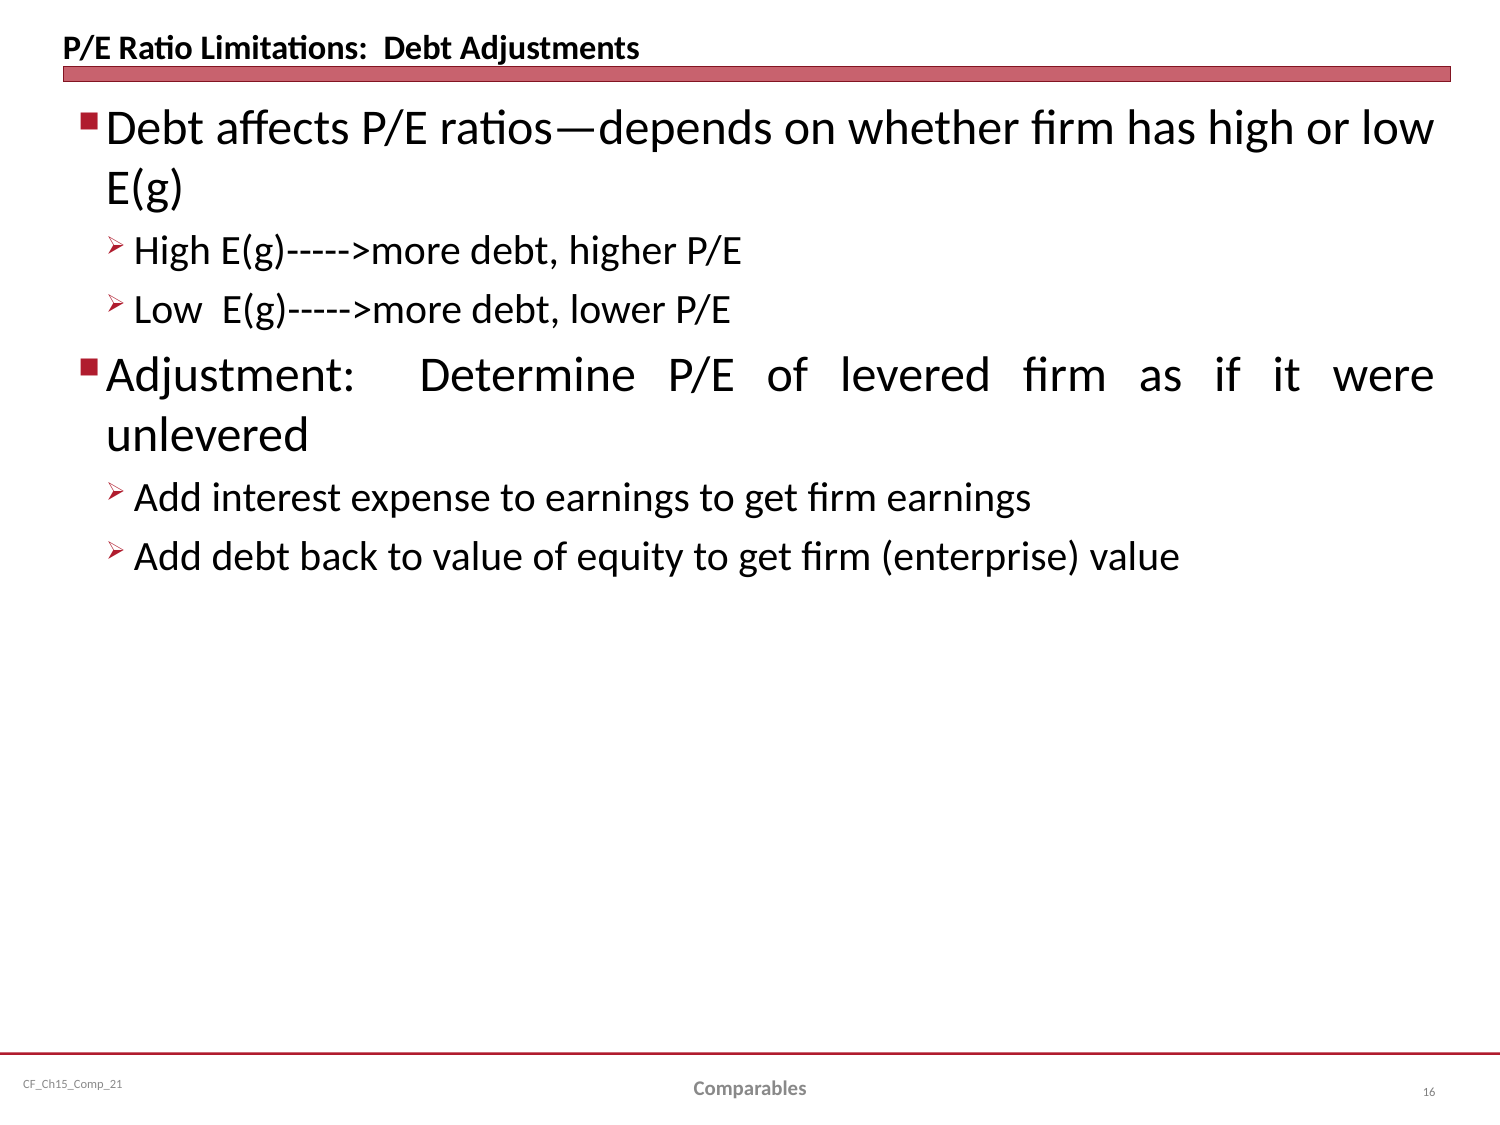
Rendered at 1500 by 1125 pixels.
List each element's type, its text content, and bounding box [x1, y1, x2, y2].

footer Comparables [512, 1056, 988, 1117]
list Debt affects P/E ratios—depends on whether firm has high or low E(g) High E(g)----->more debt, higher P/E Low E(g)----->more debt, lower P/E Adjustment: Determine P/E of levered firm as if it were unlevered Add interest expense to earnings to get firm earnings Add debt back to value of equity to get firm (enterprise) value [63, 87, 1451, 1041]
slide_number 16 [1375, 1061, 1451, 1122]
title P/E Ratio Limitations: Debt Adjustments [62, 6, 1451, 67]
